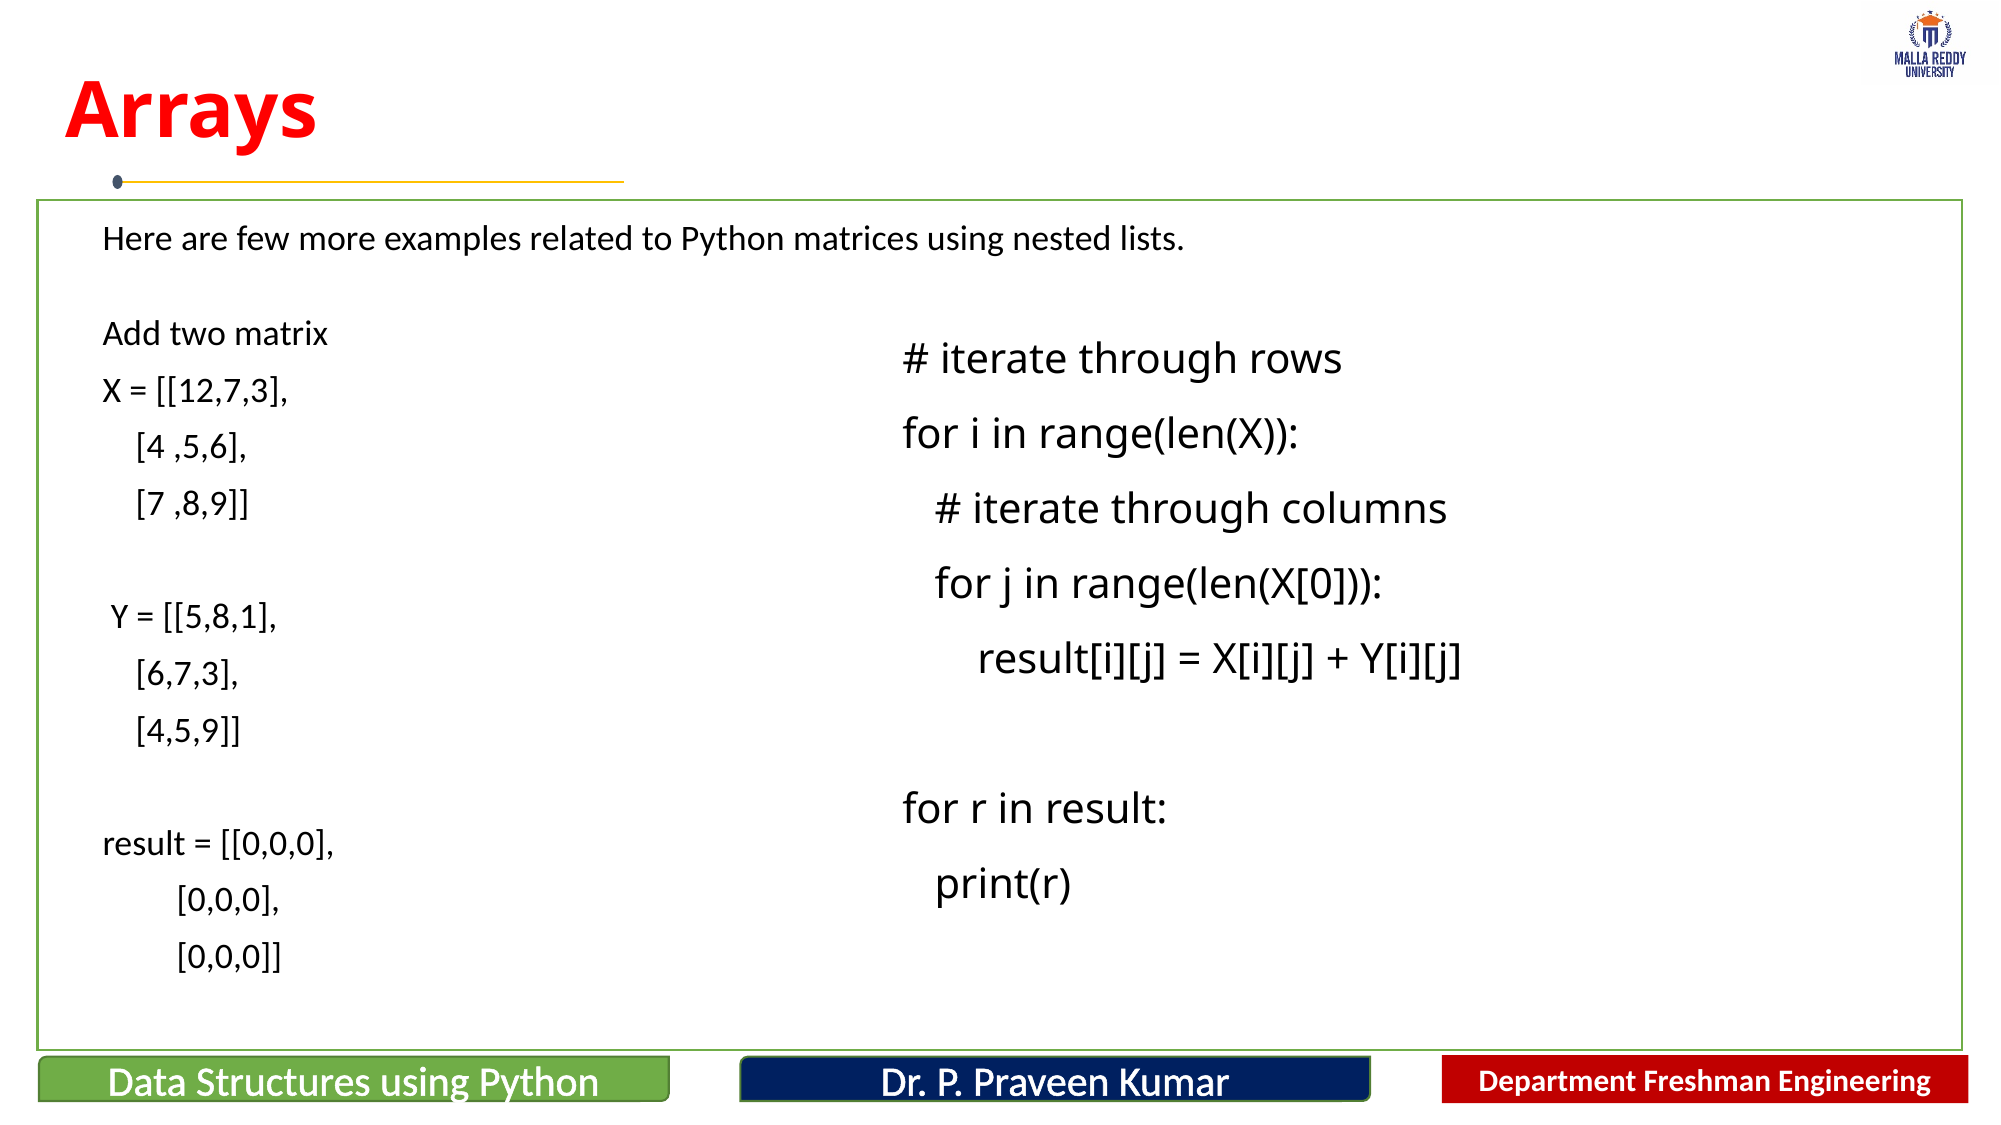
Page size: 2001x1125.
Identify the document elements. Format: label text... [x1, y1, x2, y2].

title Arrays [50, 62, 675, 163]
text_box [112, 174, 624, 189]
picture [1861, 1, 1999, 85]
list Here are few more examples related to Python matrices using nested lists. Add two matrix X = [[12,7,3], [4 ,5,6], [7 ,8,9]] Y = [[5,8,1], [6,7,3], [4,5,9]] result = [[0,0,0], [0,0,0], [0,0,0]] [87, 212, 1887, 1038]
text_box # iterate through rows for i in range(len(X)): # iterate through columns for j in range(len(X[0])): result[i][j] = X[i][j] + Y[i][j] for r in result: print(r) [887, 299, 1763, 960]
text_box [36, 199, 1963, 1051]
